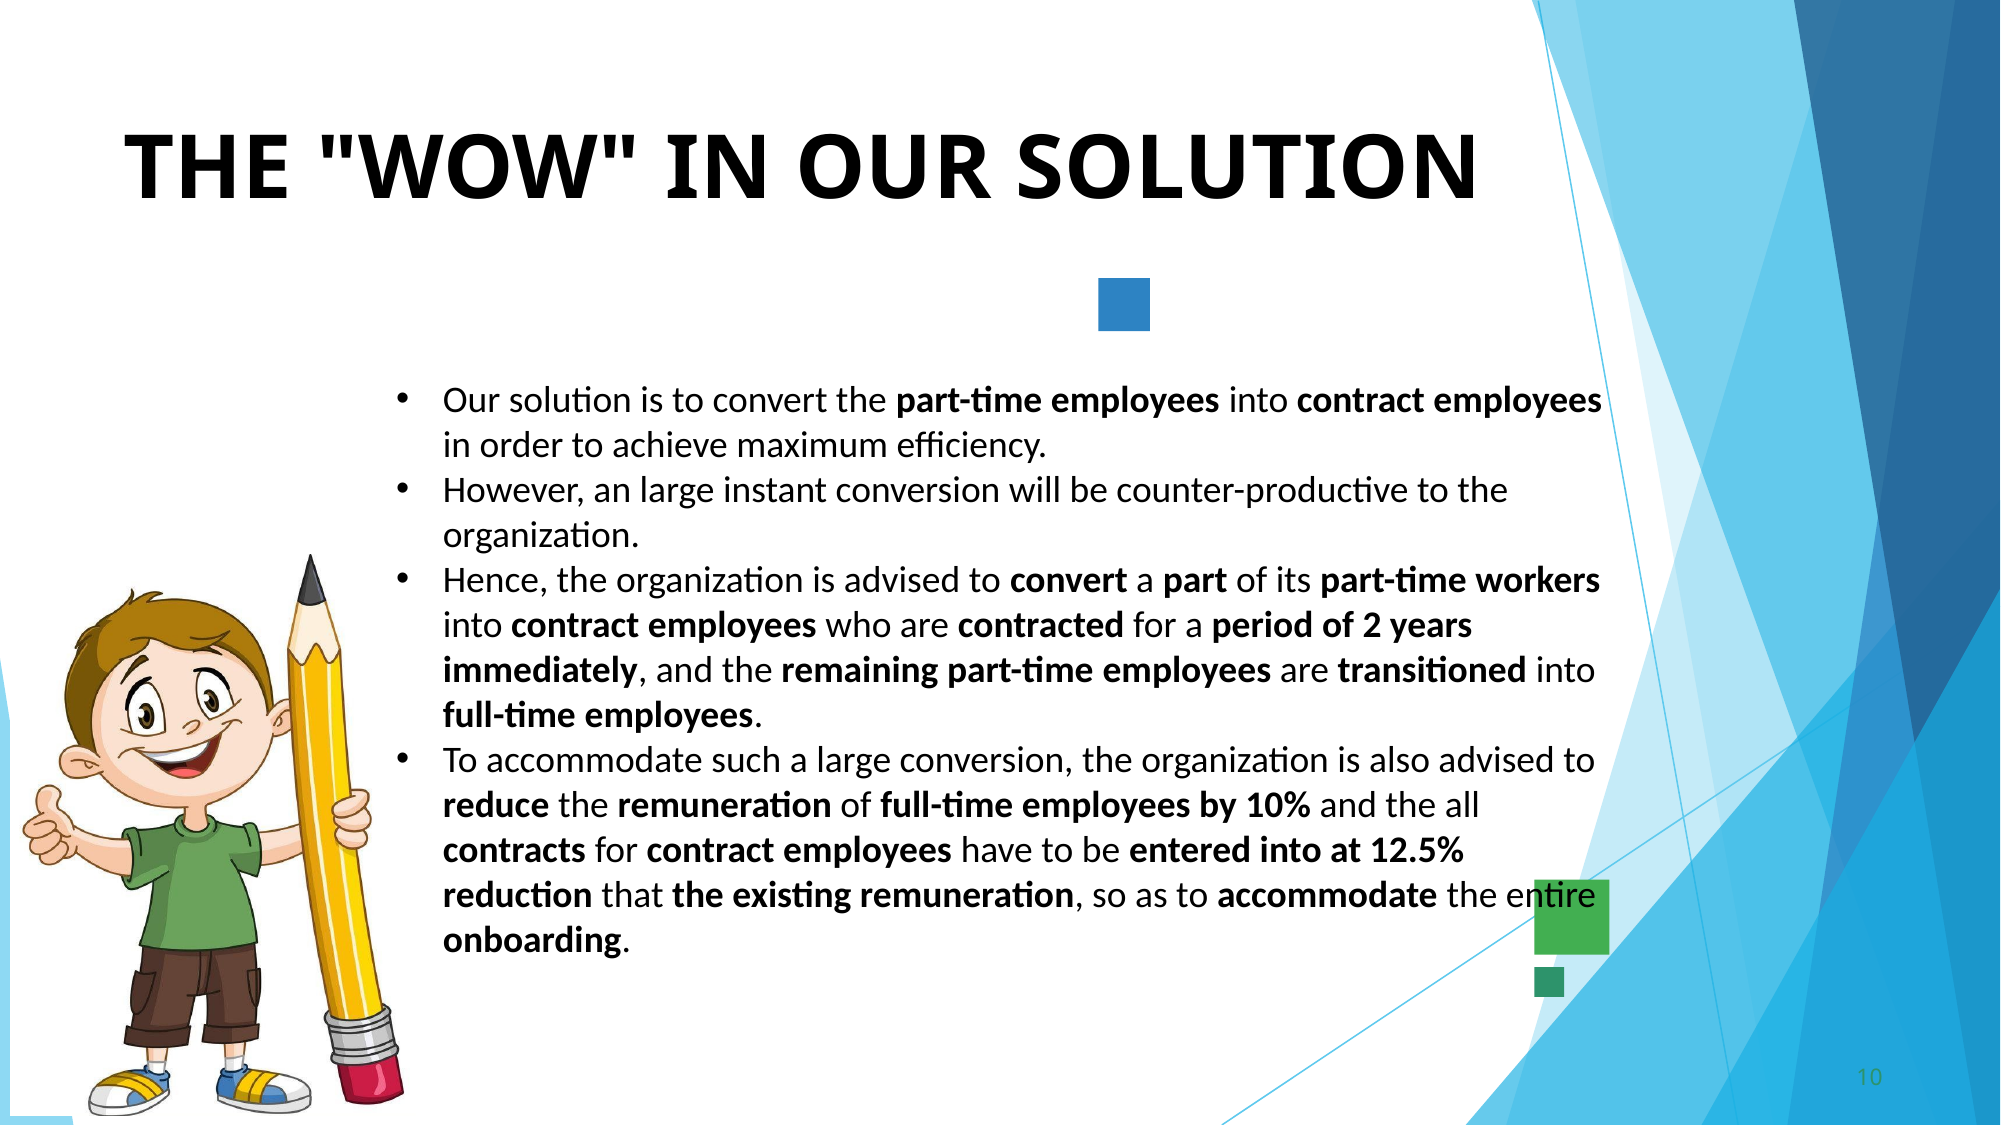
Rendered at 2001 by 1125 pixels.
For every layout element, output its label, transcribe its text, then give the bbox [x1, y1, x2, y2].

picture [10, 554, 416, 1116]
title THE "WOW" IN OUR SOLUTION [121, 107, 1513, 298]
text_box Our solution is to convert the part-time employees into contract employees in order to achieve maximum efficiency. However, an large instant conversion will be counter-productive to the organization. Hence, the organization is advised to convert a part of its part-time workers into contract employees who are contracted for a period of 2 years immediately, and the remaining part-time employees are transitioned into full-time employees. To accommodate such a large conversion, the organization is also advised to reduce the remuneration of full-time employees by 10% and the all contracts for contract employees have to be entered into at 12.5% reduction that the existing remuneration, so as to accommodate the entire onboarding. [381, 367, 1619, 1013]
text_box 10 [1849, 1061, 1888, 1095]
text_box [1098, 298, 1150, 332]
text_box [1619, 386, 1850, 543]
